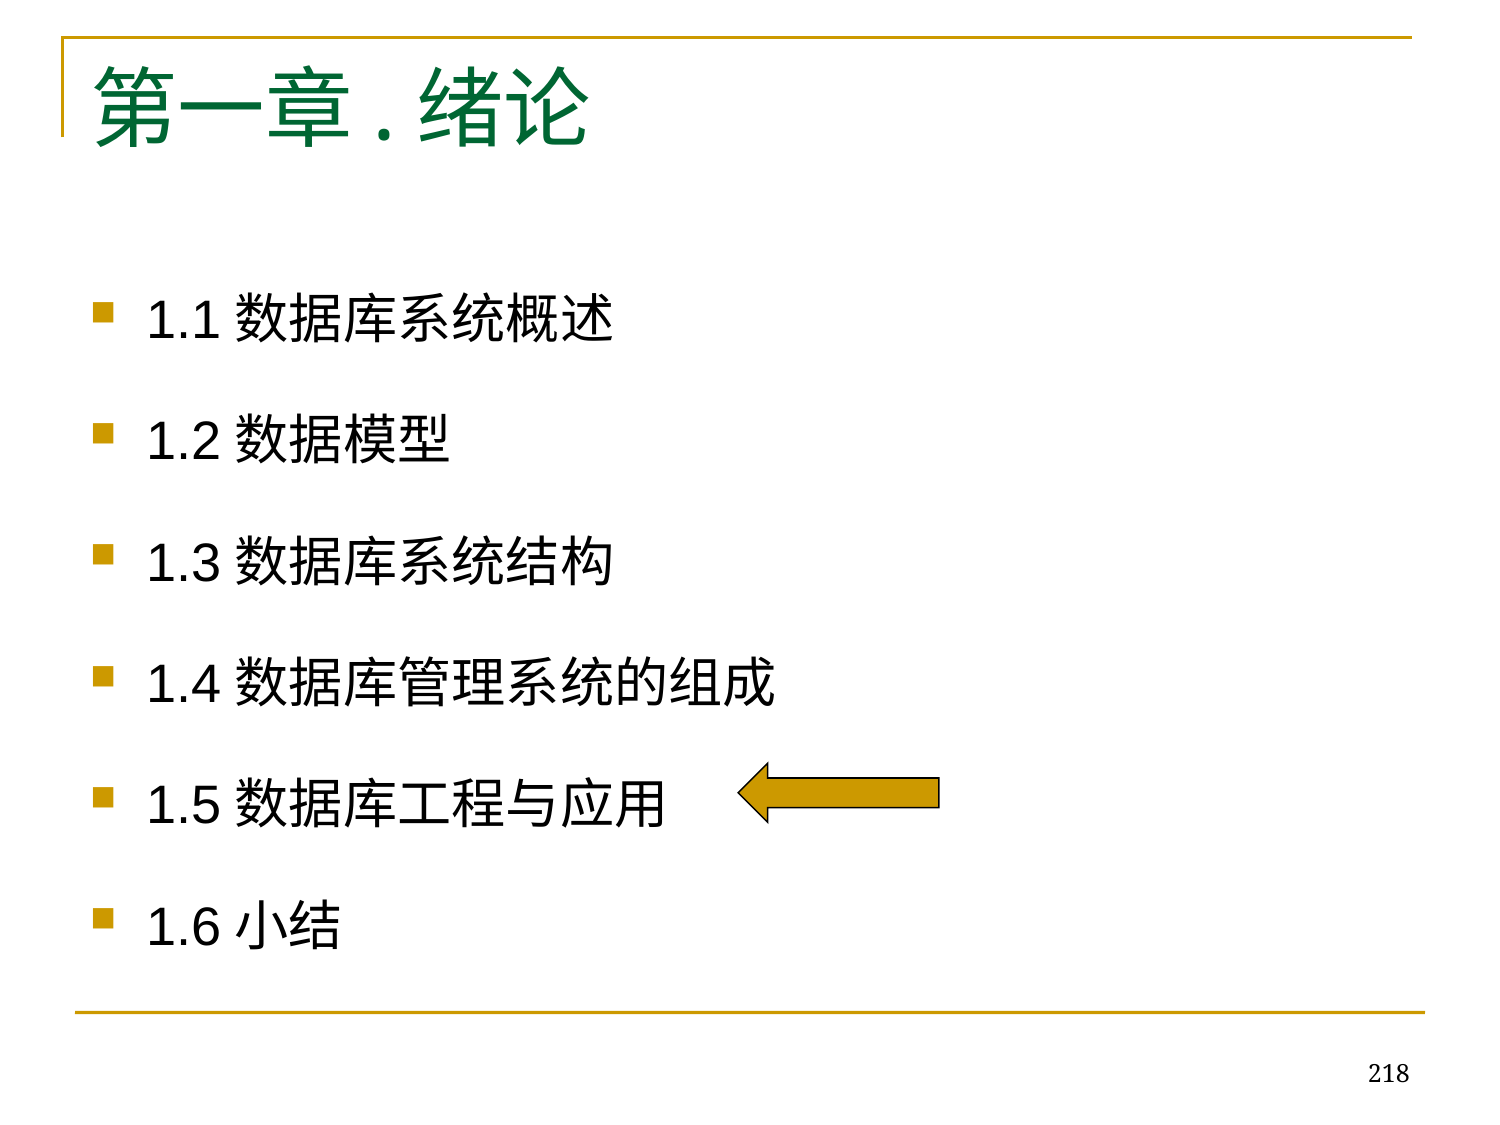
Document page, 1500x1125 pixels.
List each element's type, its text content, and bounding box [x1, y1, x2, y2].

text_box [738, 763, 939, 823]
title 第一章.绪论 [75, 45, 1425, 231]
list 1.1数据库系统概述 1.2数据模型 1.3数据库系统结构 1.4数据库管理系统的组成 1.5数据库工程与应用 1.6小结 [75, 231, 1425, 1006]
slide_number 218 [1074, 1023, 1426, 1100]
